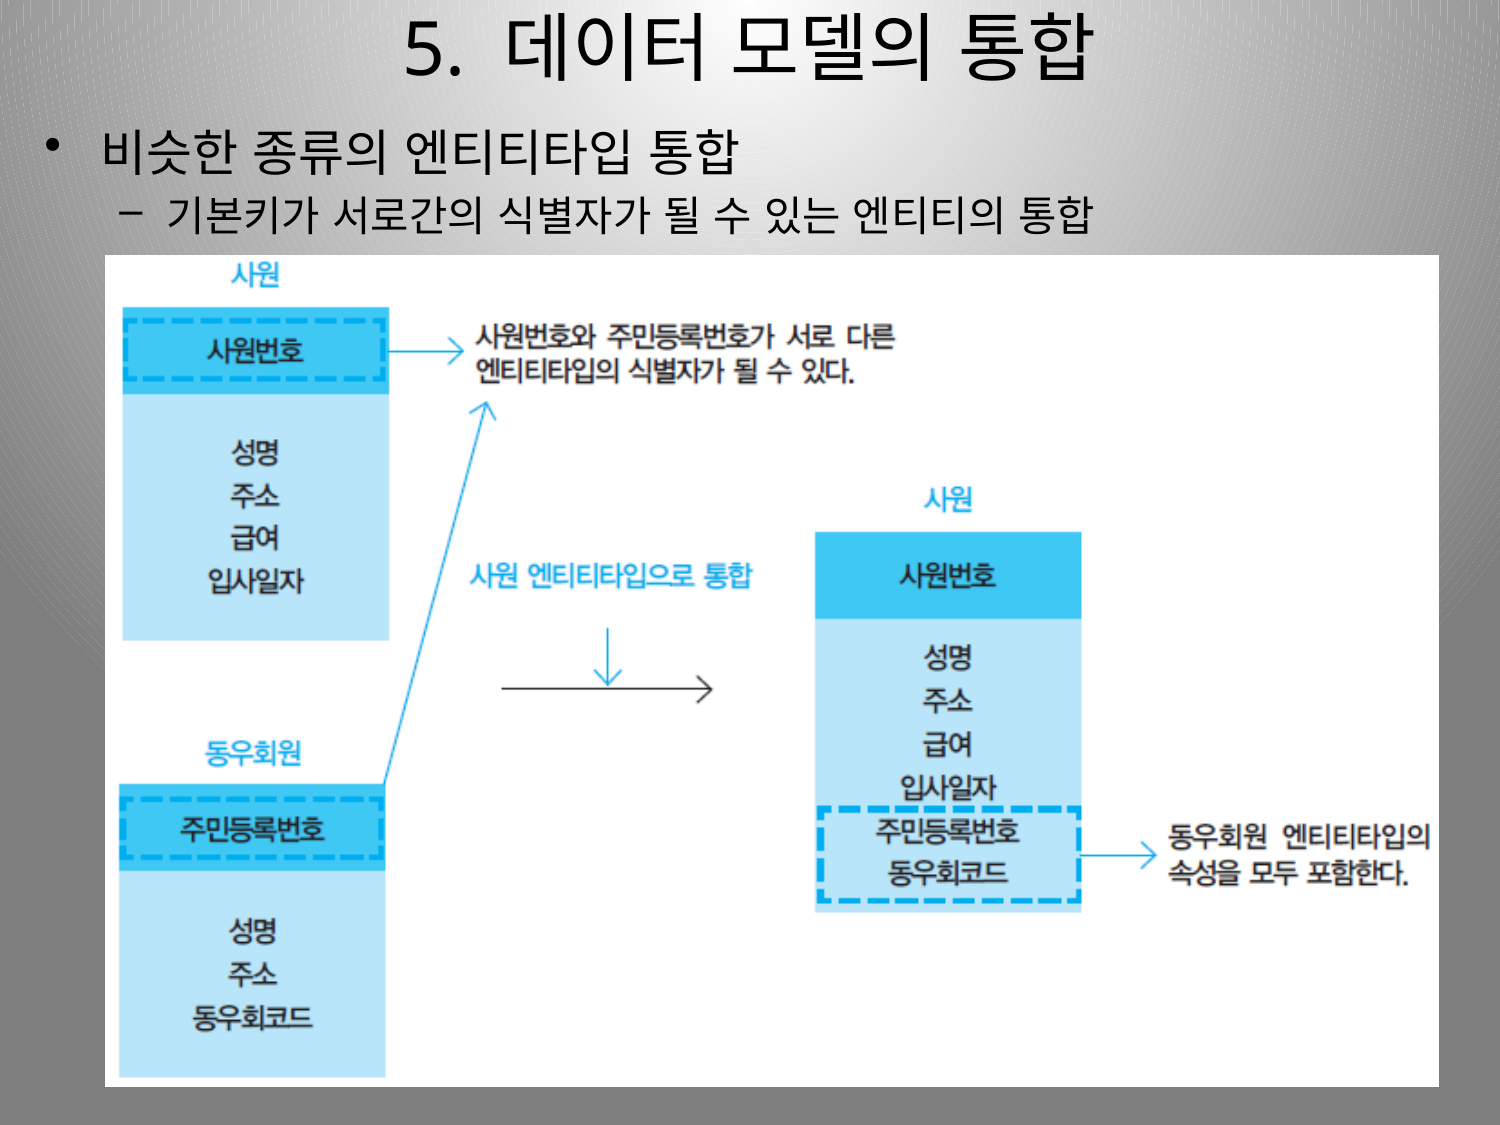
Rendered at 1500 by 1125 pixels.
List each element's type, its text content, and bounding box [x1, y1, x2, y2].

list 비슷한 종류의 엔티티타입 통합 기본키가 서로간의 식별자가 될 수 있는 엔티티의 통합 [29, 113, 1471, 1028]
picture [105, 255, 1439, 1087]
title 5. 데이터 모델의 통합 [0, 0, 1500, 90]
